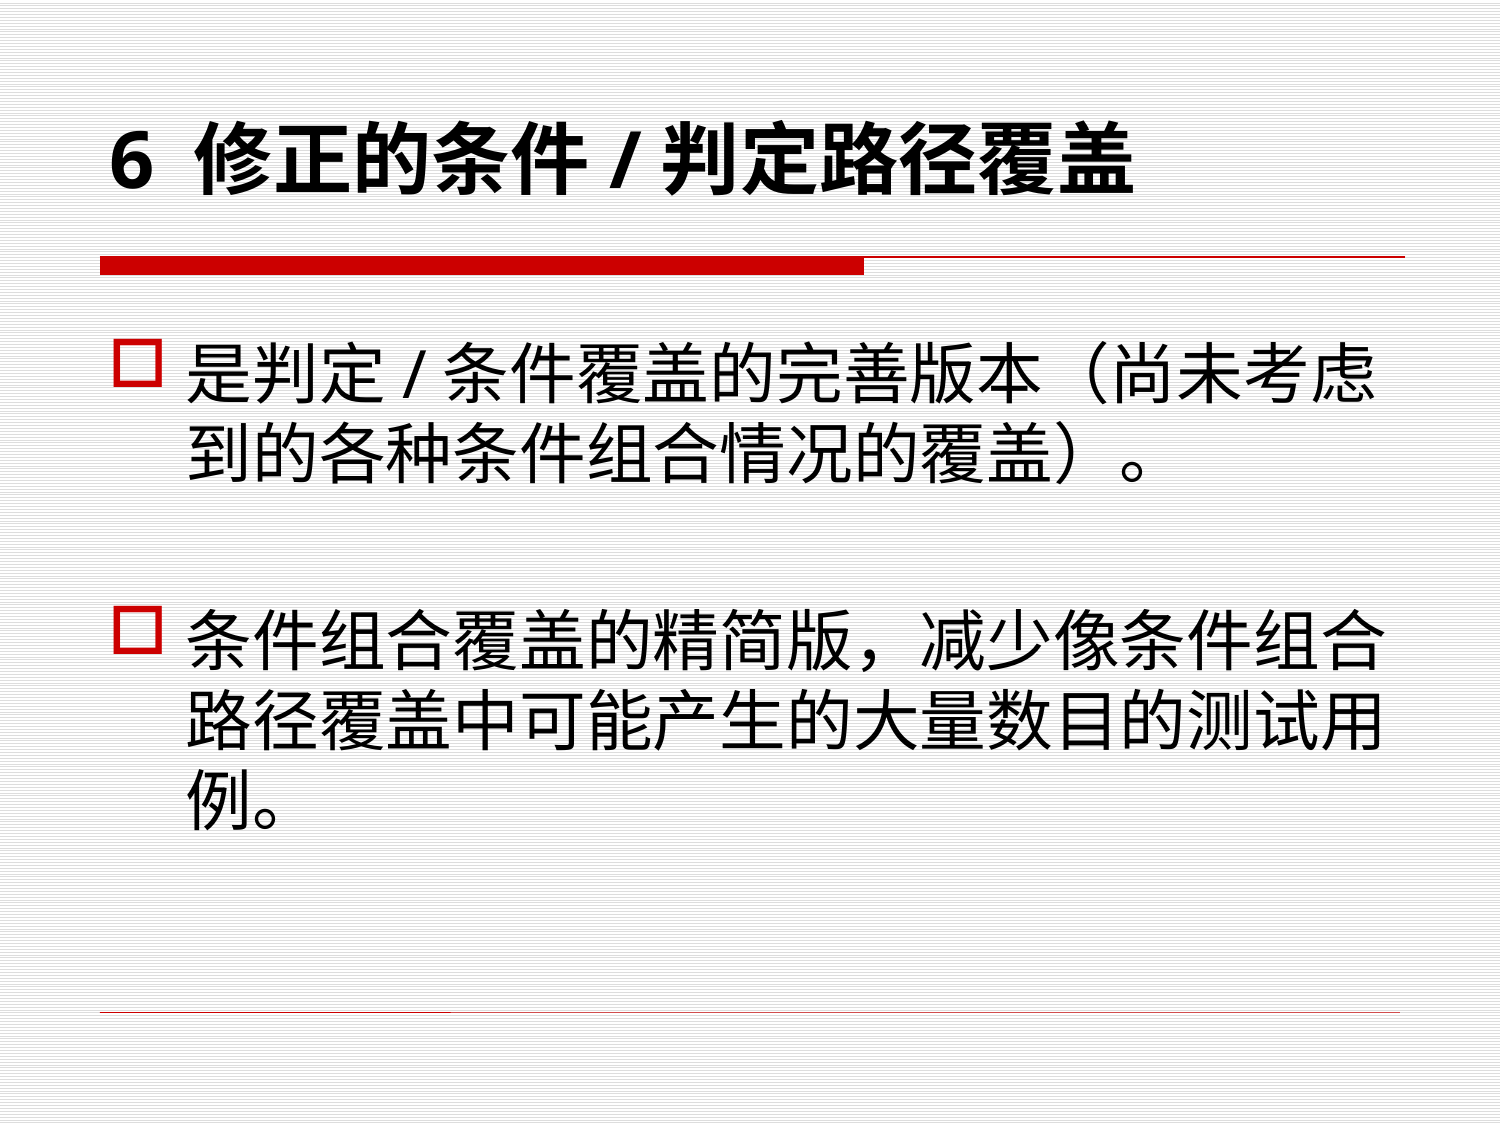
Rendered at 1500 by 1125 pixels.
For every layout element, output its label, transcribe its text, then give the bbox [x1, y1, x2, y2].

list 是判定/条件覆盖的完善版本（尚未考虑到的各种条件组合情况的覆盖）。 条件组合覆盖的精简版，减少像条件组合路径覆盖中可能产生的大量数目的测试用例。 [93, 324, 1407, 1025]
title 6 修正的条件/判定路径覆盖 [94, 12, 1407, 212]
